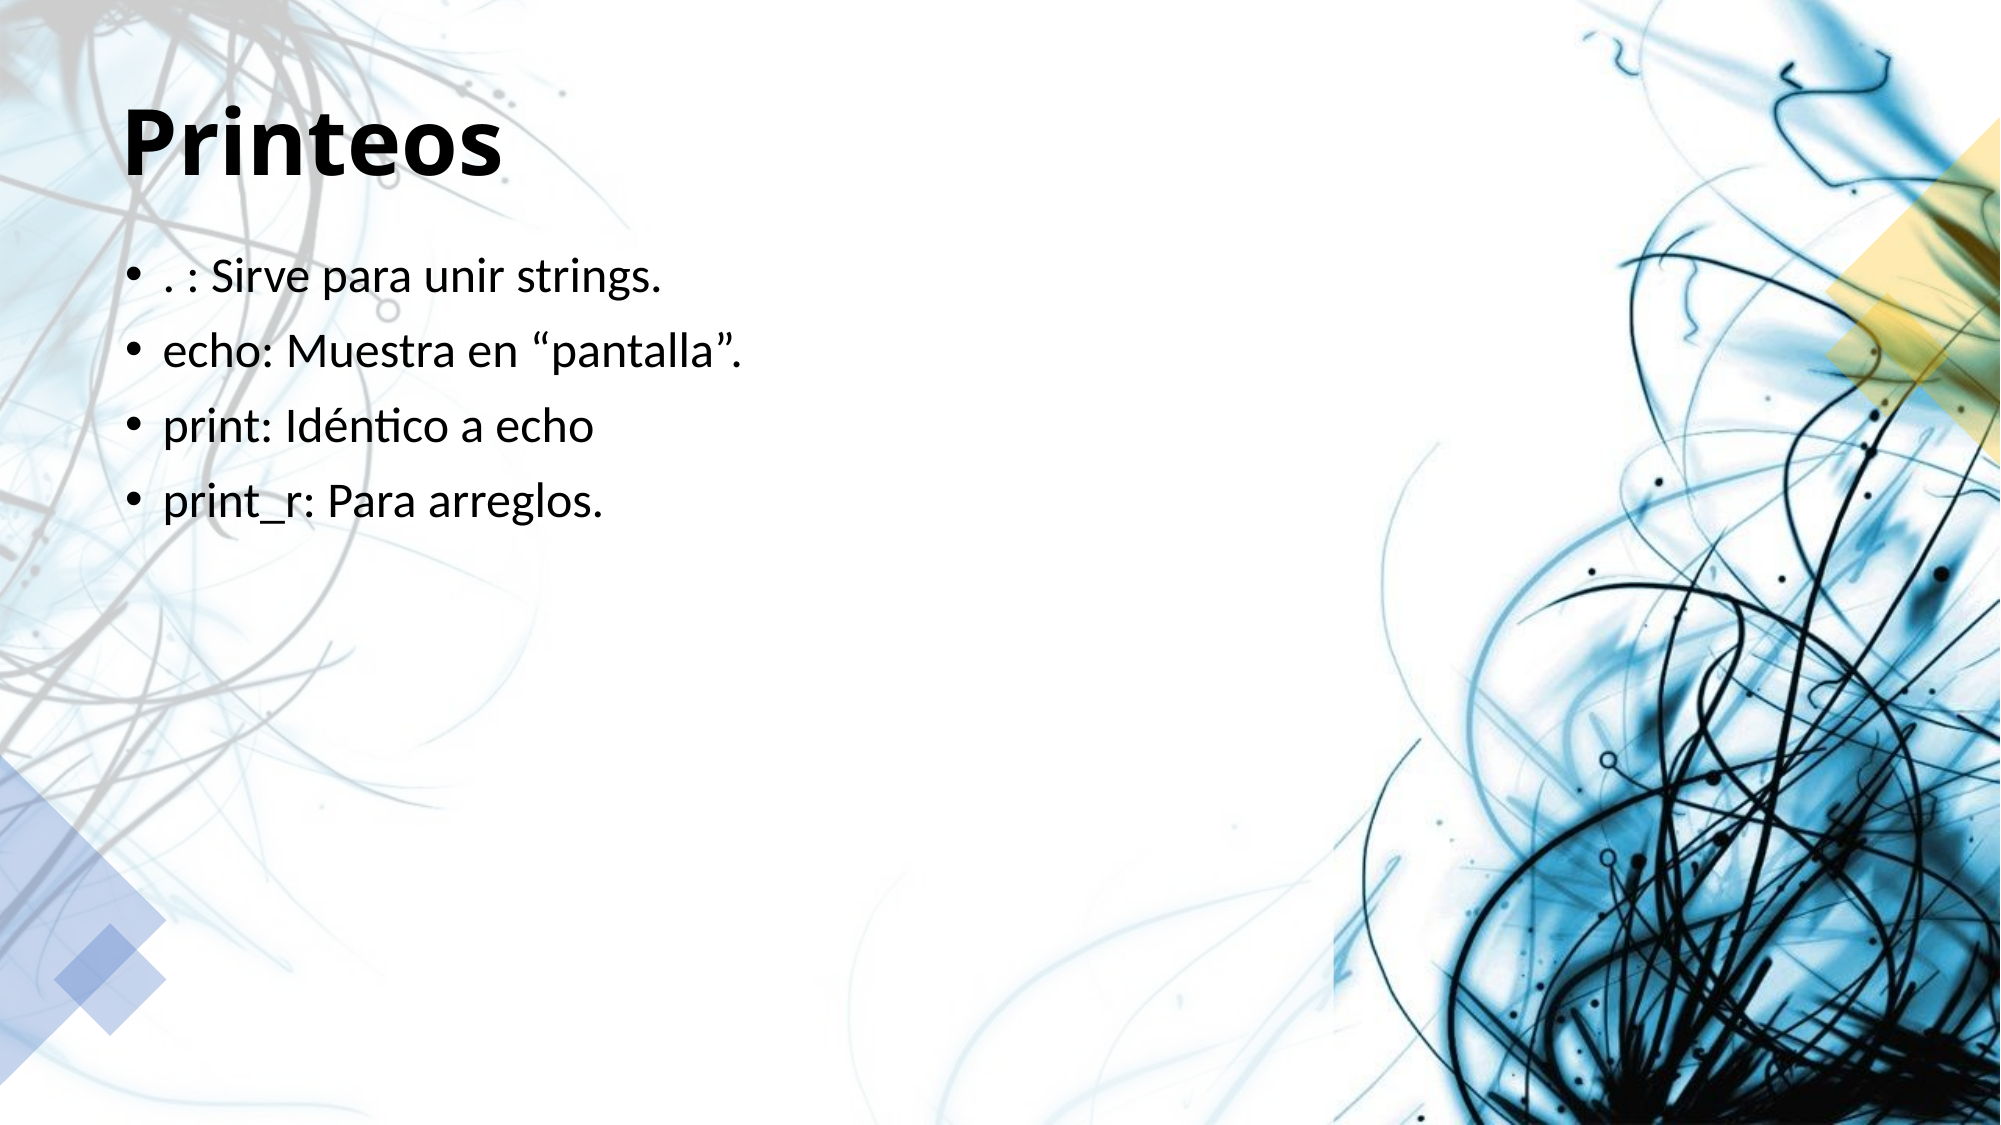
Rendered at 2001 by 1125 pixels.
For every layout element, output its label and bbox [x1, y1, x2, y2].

picture [0, 0, 2000, 1125]
text_box [1824, 116, 2000, 466]
